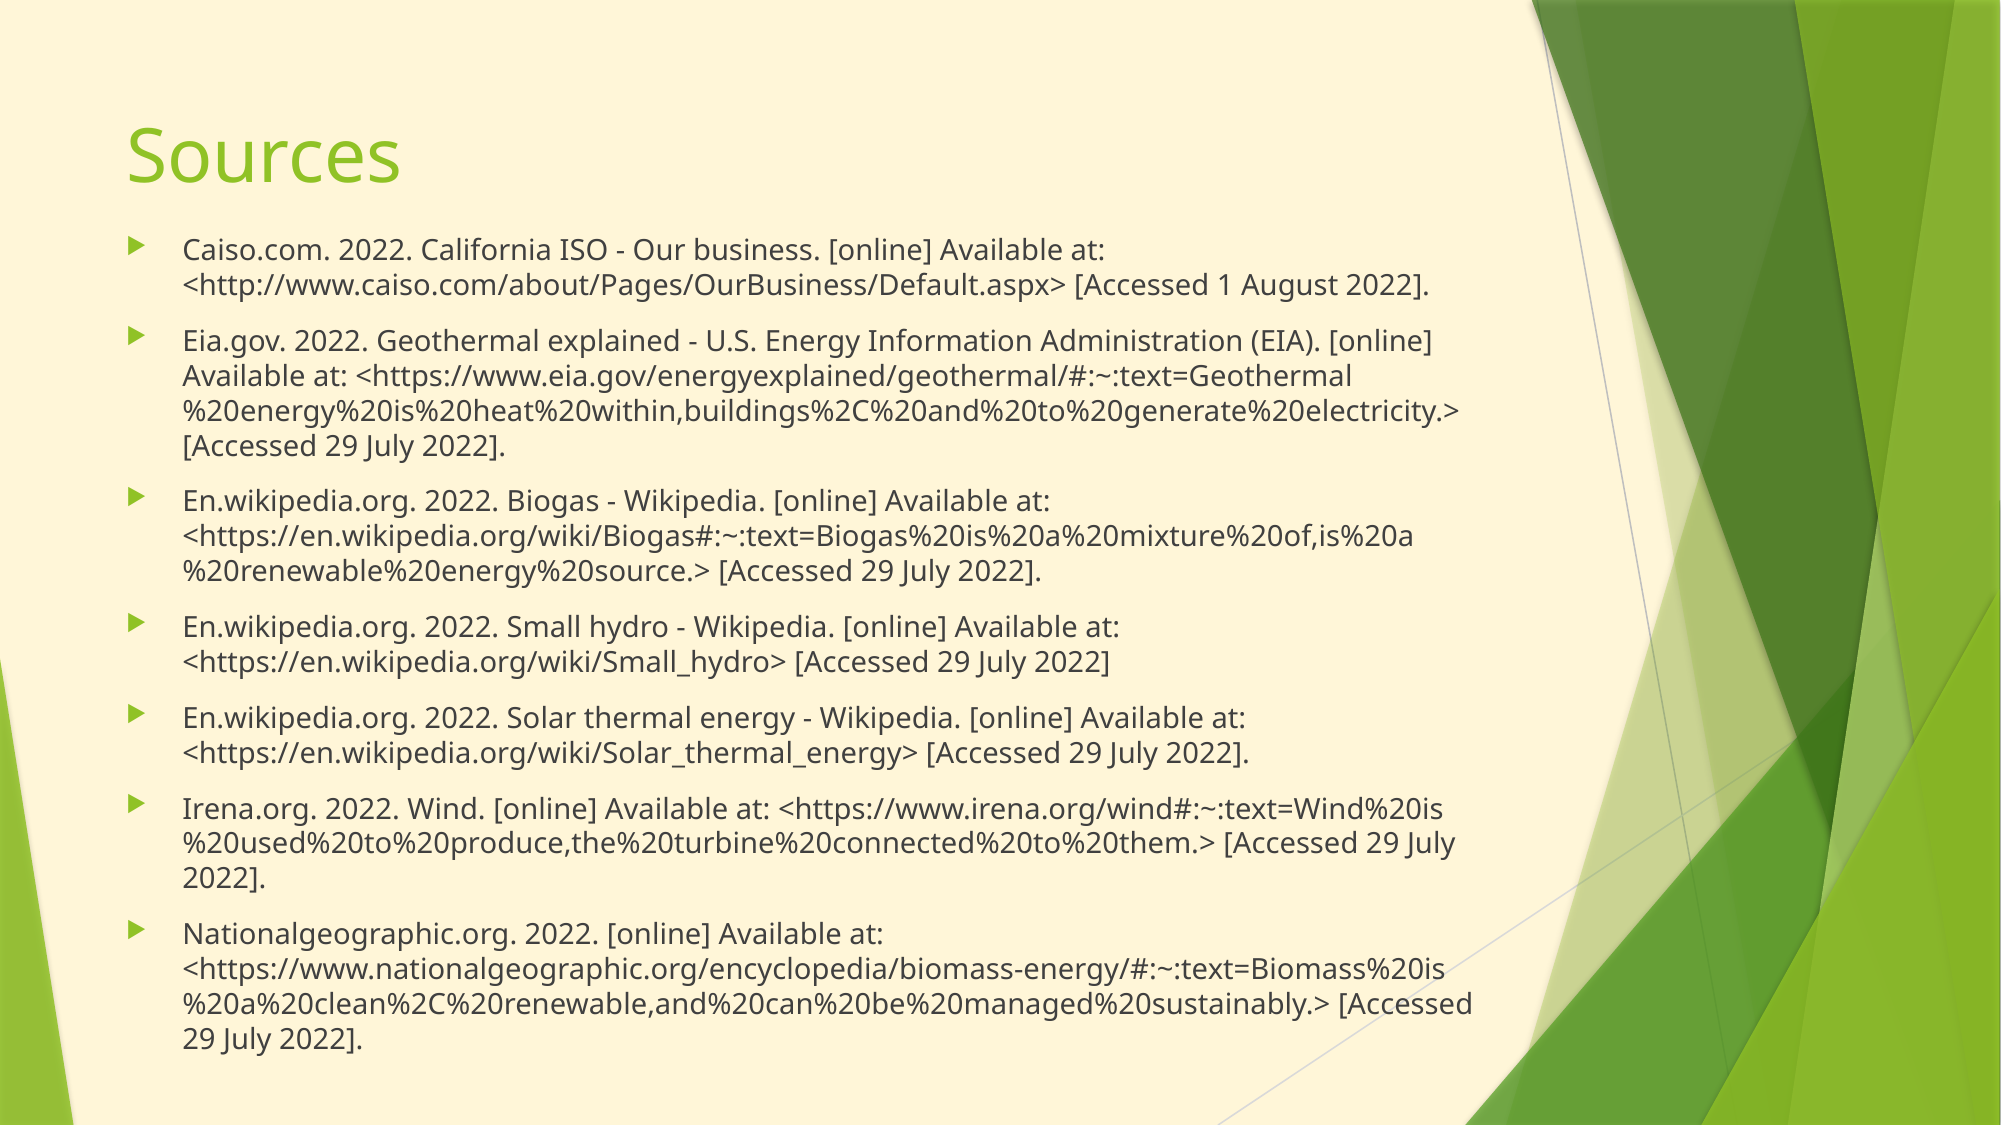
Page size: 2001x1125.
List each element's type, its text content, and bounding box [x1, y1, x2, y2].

list Caiso.com. 2022. California ISO - Our business. [online] Available at: <http://www.caiso.com/about/Pages/OurBusiness/Default.aspx> [Accessed 1 August 2022]. Eia.gov. 2022. Geothermal explained - U.S. Energy Information Administration (EIA). [online] Available at: <https://www.eia.gov/energyexplained/geothermal/#:~:text=Geothermal%20energy%20is%20heat%20within,buildings%2C%20and%20to%20generate%20electricity.> [Accessed 29 July 2022]. En.wikipedia.org. 2022. Biogas - Wikipedia. [online] Available at: <https://en.wikipedia.org/wiki/Biogas#:~:text=Biogas%20is%20a%20mixture%20of,is%20a%20renewable%20energy%20source.> [Accessed 29 July 2022]. En.wikipedia.org. 2022. Small hydro - Wikipedia. [online] Available at: <https://en.wikipedia.org/wiki/Small_hydro> [Accessed 29 July 2022] En.wikipedia.org. 2022. Solar thermal energy - Wikipedia. [online] Available at: <https://en.wikipedia.org/wiki/Solar_thermal_energy> [Accessed 29 July 2022]. Irena.org. 2022. Wind. [online] Available at: <https://www.irena.org/wind#:~:text=Wind%20is%20used%20to%20produce,the%20turbine%20connected%20to%20them.> [Accessed 29 July 2022]. Nationalgeographic.org. 2022. [online] Available at: <https://www.nationalgeographic.org/encyclopedia/biomass-energy/#:~:text=Biomass%20is%20a%20clean%2C%20renewable,and%20can%20be%20managed%20sustainably.> [Accessed 29 July 2022]. [111, 223, 1522, 1088]
title Sources [111, 99, 1522, 223]
